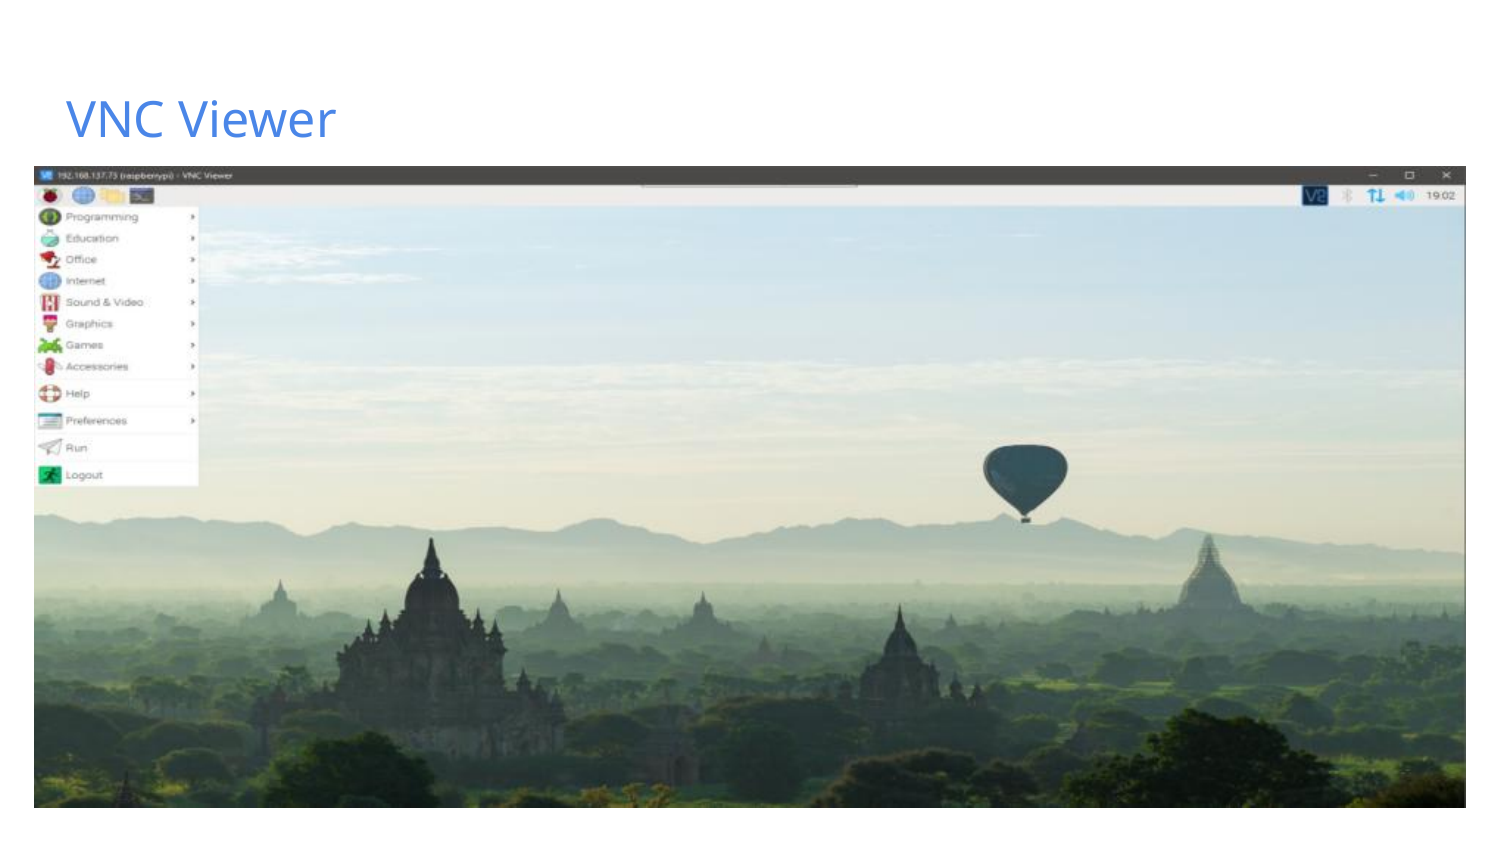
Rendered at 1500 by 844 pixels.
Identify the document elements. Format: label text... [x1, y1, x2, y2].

title VNC Viewer [51, 72, 1449, 165]
picture [33, 166, 1467, 809]
